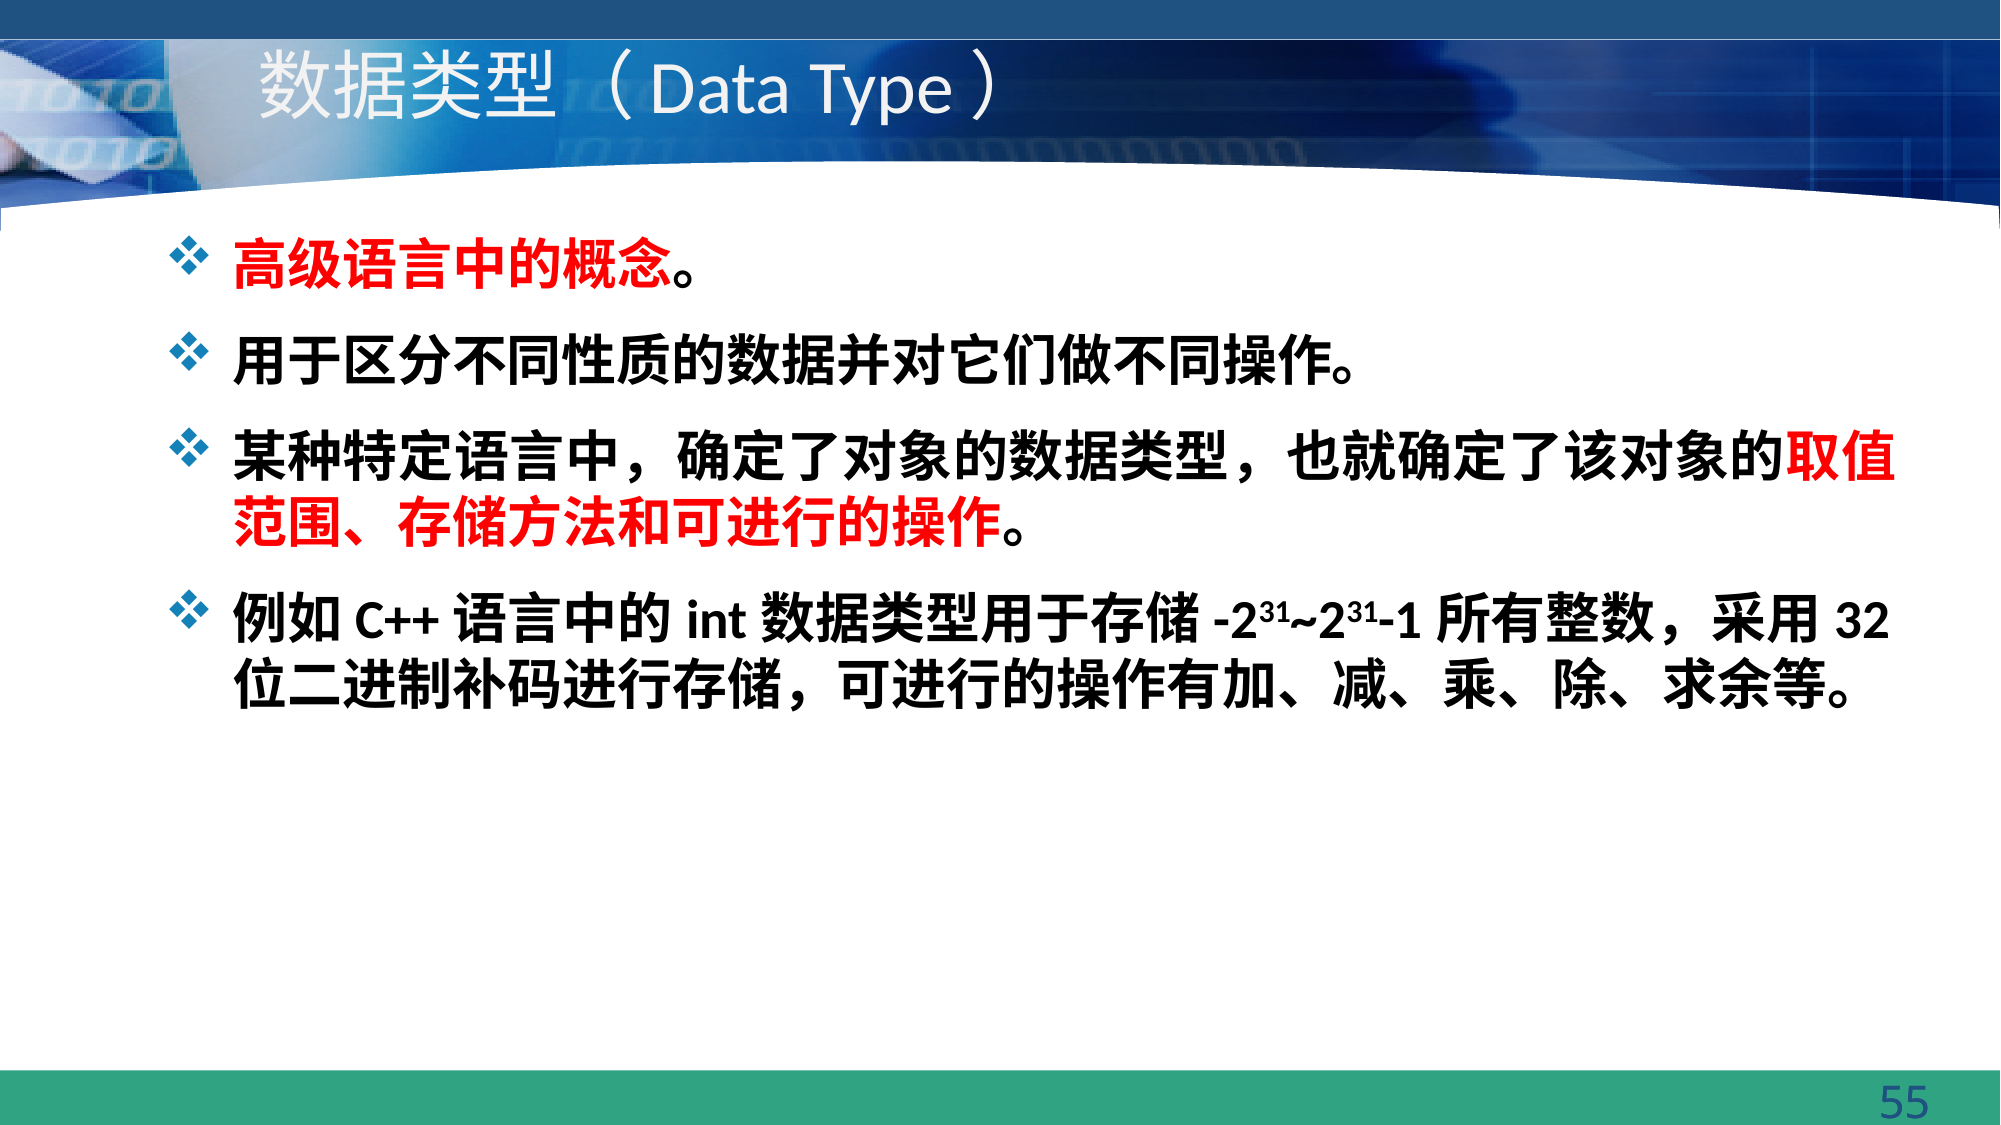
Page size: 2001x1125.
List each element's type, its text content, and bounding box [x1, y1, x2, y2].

picture [0, 40, 2000, 213]
list 高级语言中的概念。 用于区分不同性质的数据并对它们做不同操作。 某种特定语言中，确定了对象的数据类型，也就确定了该对象的取值范围、存储方法和可进行的操作。 例如C++语言中的int数据类型用于存储-231~231-1所有整数，采用32位二进制补码进行存储，可进行的操作有加、减、乘、除、求余等。 [149, 222, 1911, 1021]
title 数据类型（Data Type） [242, 30, 1922, 138]
